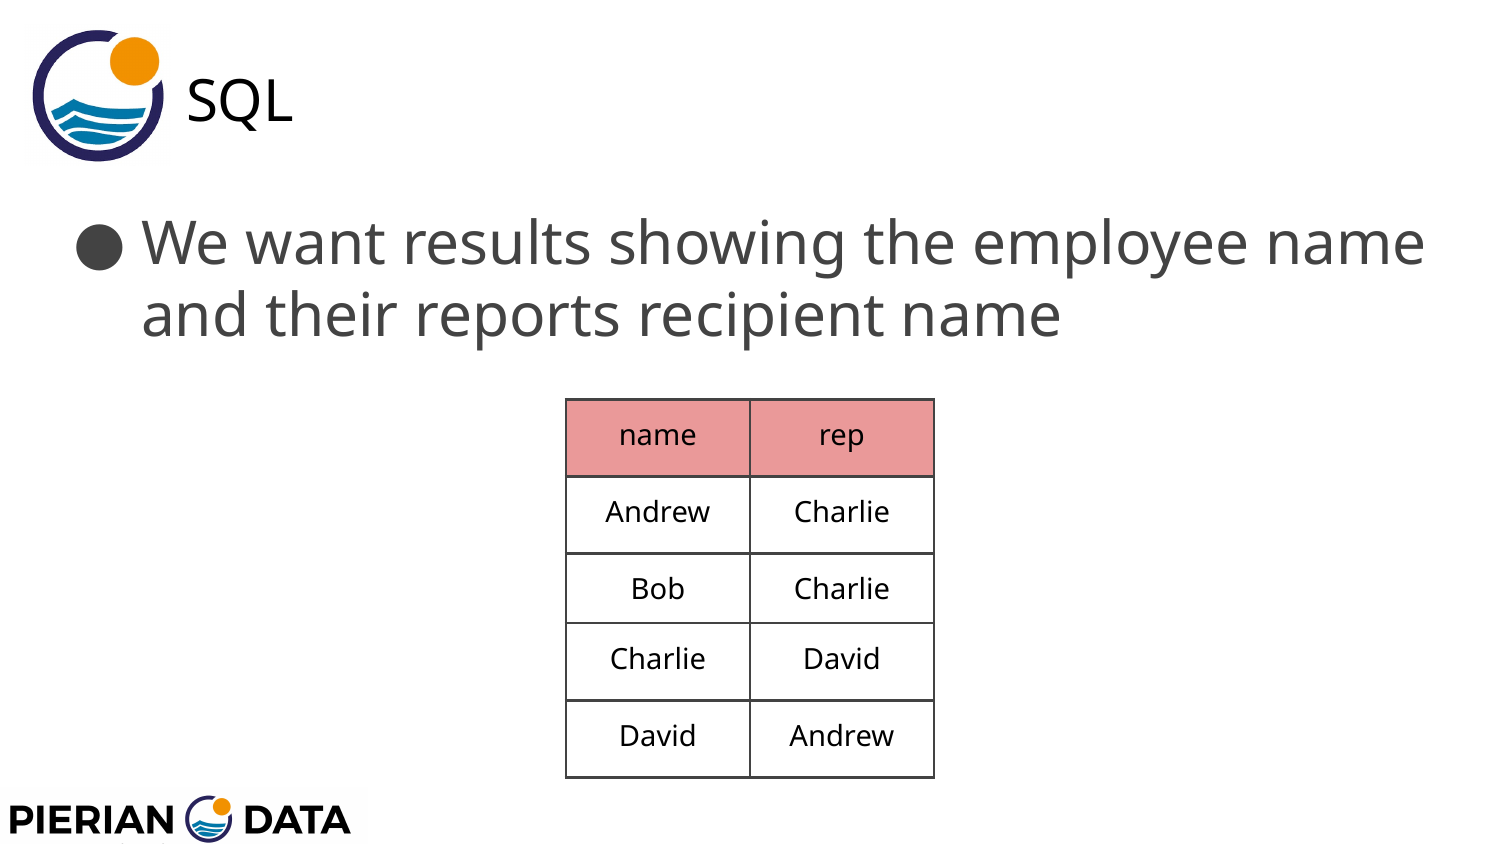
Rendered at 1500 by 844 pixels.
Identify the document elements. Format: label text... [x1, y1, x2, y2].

table_cell Charlie [567, 624, 749, 699]
table_cell Charlie [751, 478, 933, 552]
table_header name [567, 401, 749, 475]
table_cell David [751, 624, 933, 699]
table_header rep [751, 401, 933, 475]
list We want results showing the employee name and their reports recipient name [51, 189, 1476, 750]
table_cell Charlie [751, 555, 933, 622]
table_cell Andrew [751, 702, 933, 776]
table_cell Bob [567, 555, 749, 622]
table_cell Andrew [567, 478, 749, 552]
table_cell David [567, 702, 749, 776]
picture [0, 787, 368, 844]
title SQL [176, 48, 1449, 143]
picture [24, 24, 172, 167]
